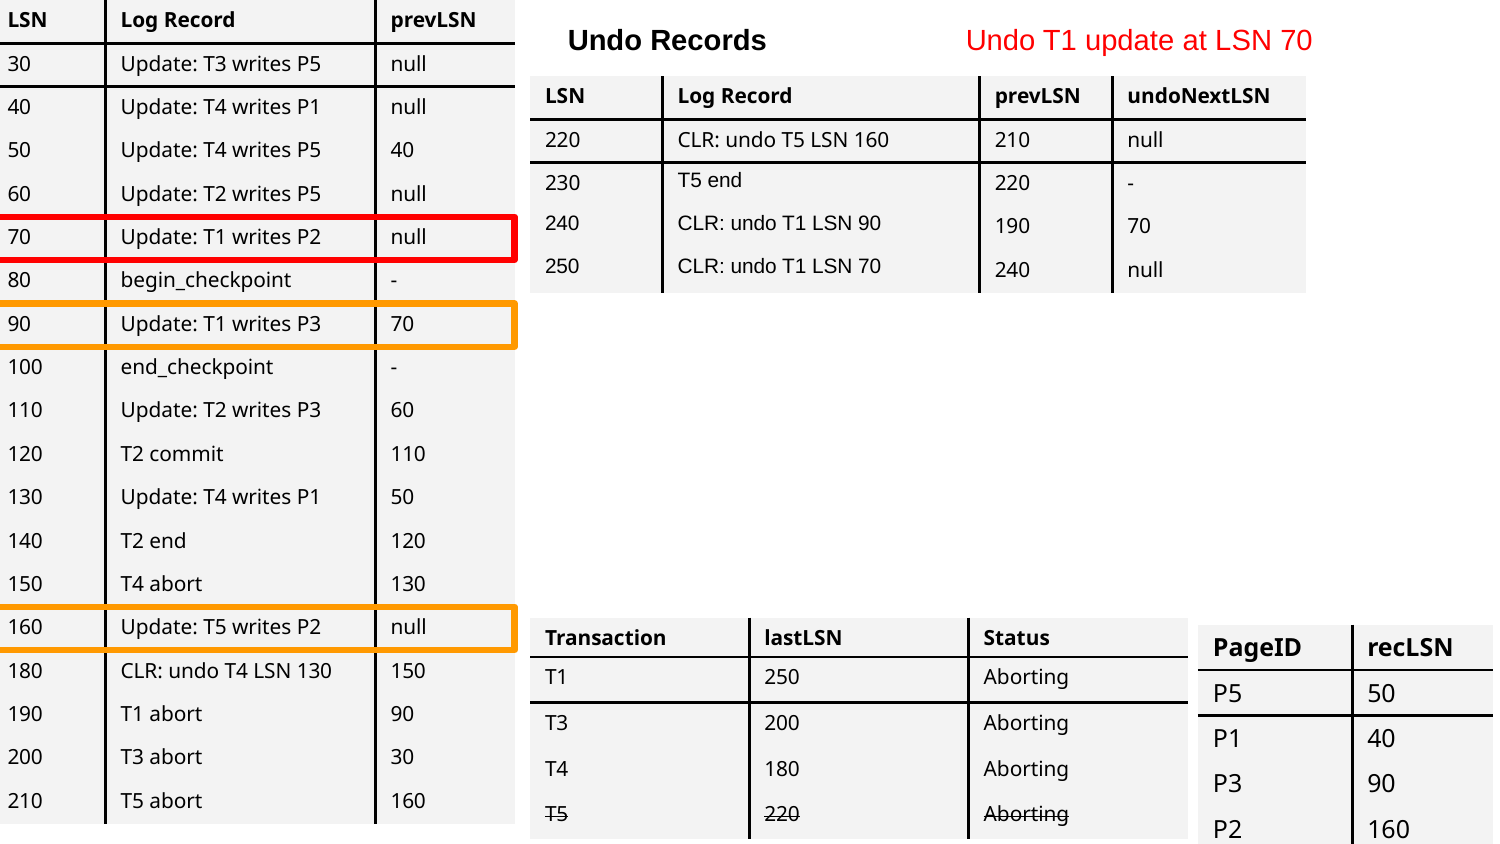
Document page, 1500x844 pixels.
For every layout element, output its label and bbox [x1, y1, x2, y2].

text_box [950, 6, 1462, 72]
table_cell [1198, 717, 1351, 844]
table_cell [981, 164, 1111, 293]
table_cell [530, 164, 661, 293]
table_header [970, 618, 1188, 656]
table_header [1114, 76, 1306, 118]
table_cell [1198, 671, 1351, 714]
table_cell [1354, 671, 1493, 714]
table_cell [0, 88, 104, 216]
table_cell [377, 45, 515, 85]
table_cell [981, 121, 1111, 161]
table_cell [377, 88, 515, 216]
table_cell [377, 651, 515, 824]
table_header [107, 0, 374, 42]
table_cell [1354, 717, 1493, 844]
table_cell [970, 658, 1188, 701]
table_cell [751, 658, 967, 701]
table_cell [107, 45, 374, 85]
table_cell [530, 658, 748, 701]
table_header [377, 0, 515, 42]
text_box [0, 606, 515, 651]
table_cell [530, 704, 748, 839]
table_cell [0, 260, 104, 303]
table_cell [530, 121, 661, 161]
table_header [751, 618, 967, 656]
table_cell [0, 45, 104, 85]
text_box [0, 216, 515, 260]
table_cell [107, 88, 374, 216]
table_header [1354, 625, 1493, 669]
table_header [0, 0, 104, 42]
text_box [0, 303, 515, 347]
table_header [530, 76, 661, 118]
table_cell [664, 164, 978, 293]
table_cell [107, 260, 374, 303]
table_header [1198, 625, 1351, 669]
text_box [552, 6, 873, 72]
table_header [664, 76, 978, 118]
table_cell [107, 651, 374, 824]
table_cell [377, 260, 515, 303]
table_cell [1114, 121, 1306, 161]
table_cell [751, 704, 967, 839]
table_cell [664, 121, 978, 161]
table_cell [377, 347, 515, 606]
table_cell [107, 347, 374, 606]
table_header [981, 76, 1111, 118]
table_cell [1114, 164, 1306, 293]
table_cell [0, 347, 104, 606]
table_header [530, 618, 748, 656]
table_cell [0, 651, 104, 824]
table_cell [970, 704, 1188, 839]
